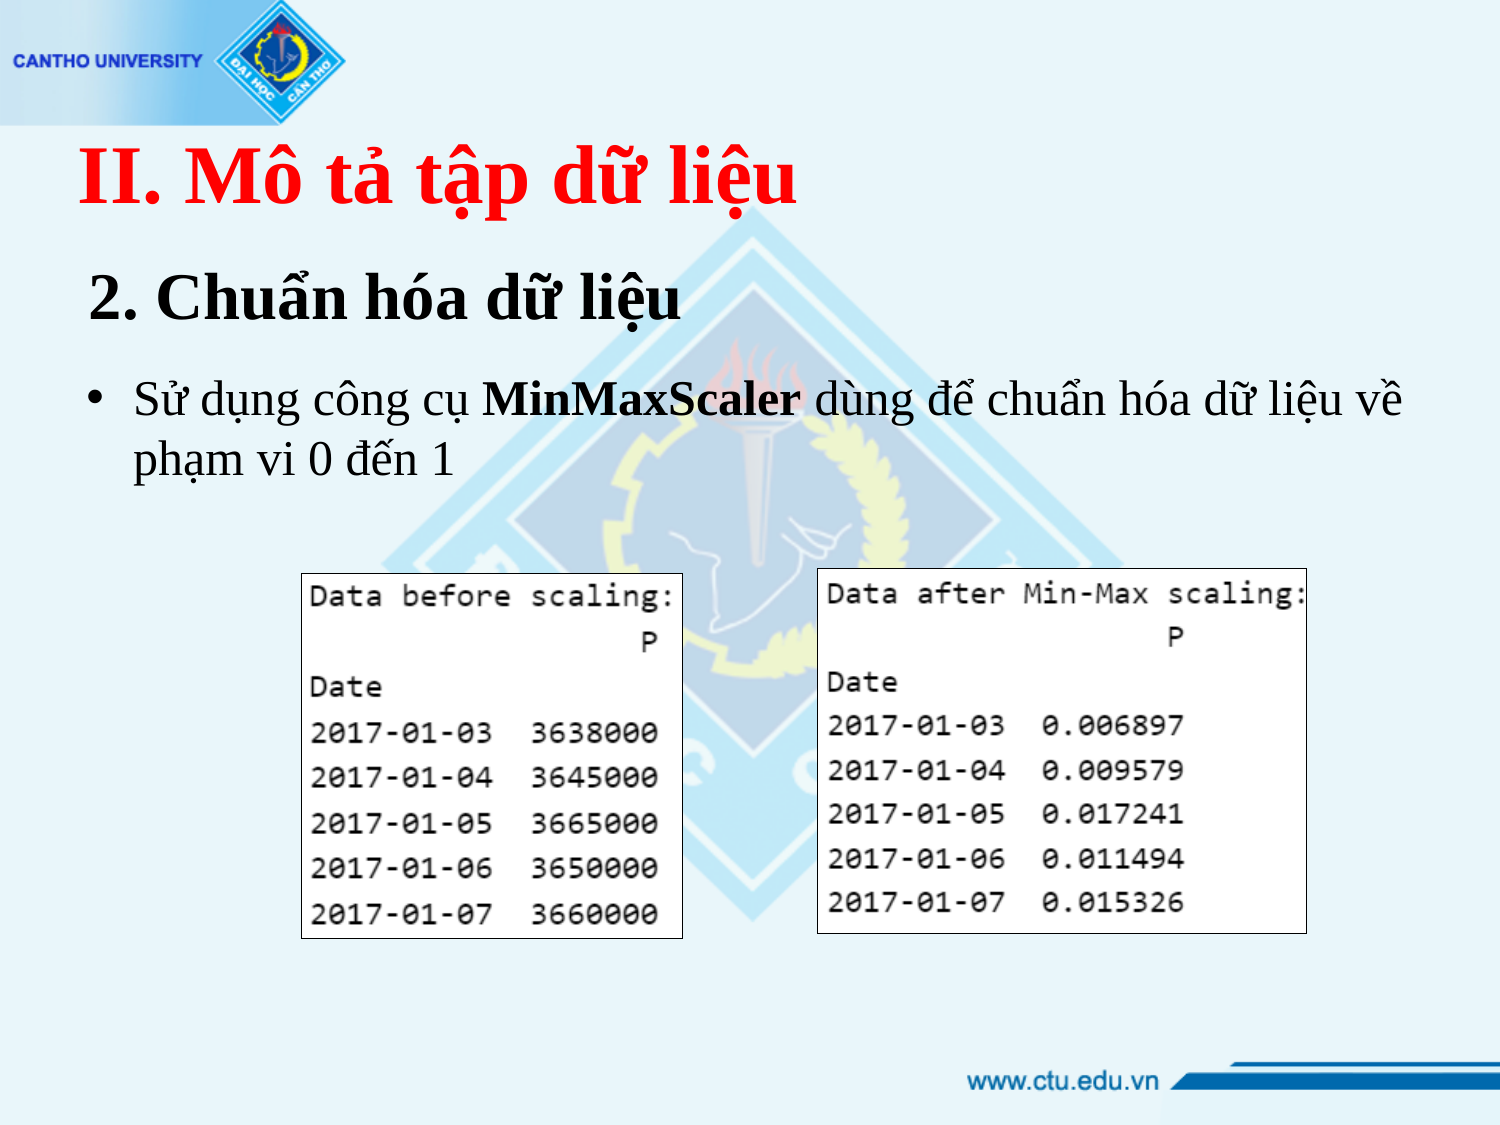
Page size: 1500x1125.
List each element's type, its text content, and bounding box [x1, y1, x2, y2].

text_box II. Mô tả tập dữ liệu [62, 112, 814, 228]
text_box 2. Chuẩn hóa dữ liệu [73, 245, 699, 341]
picture [238, 12, 325, 95]
picture [0, 0, 1500, 1125]
picture [222, 4, 341, 112]
text_box Sử dụng công cụ MinMaxScaler dùng để chuẩn hóa dữ liệu về phạm vi 0 đến 1 [71, 358, 1439, 494]
